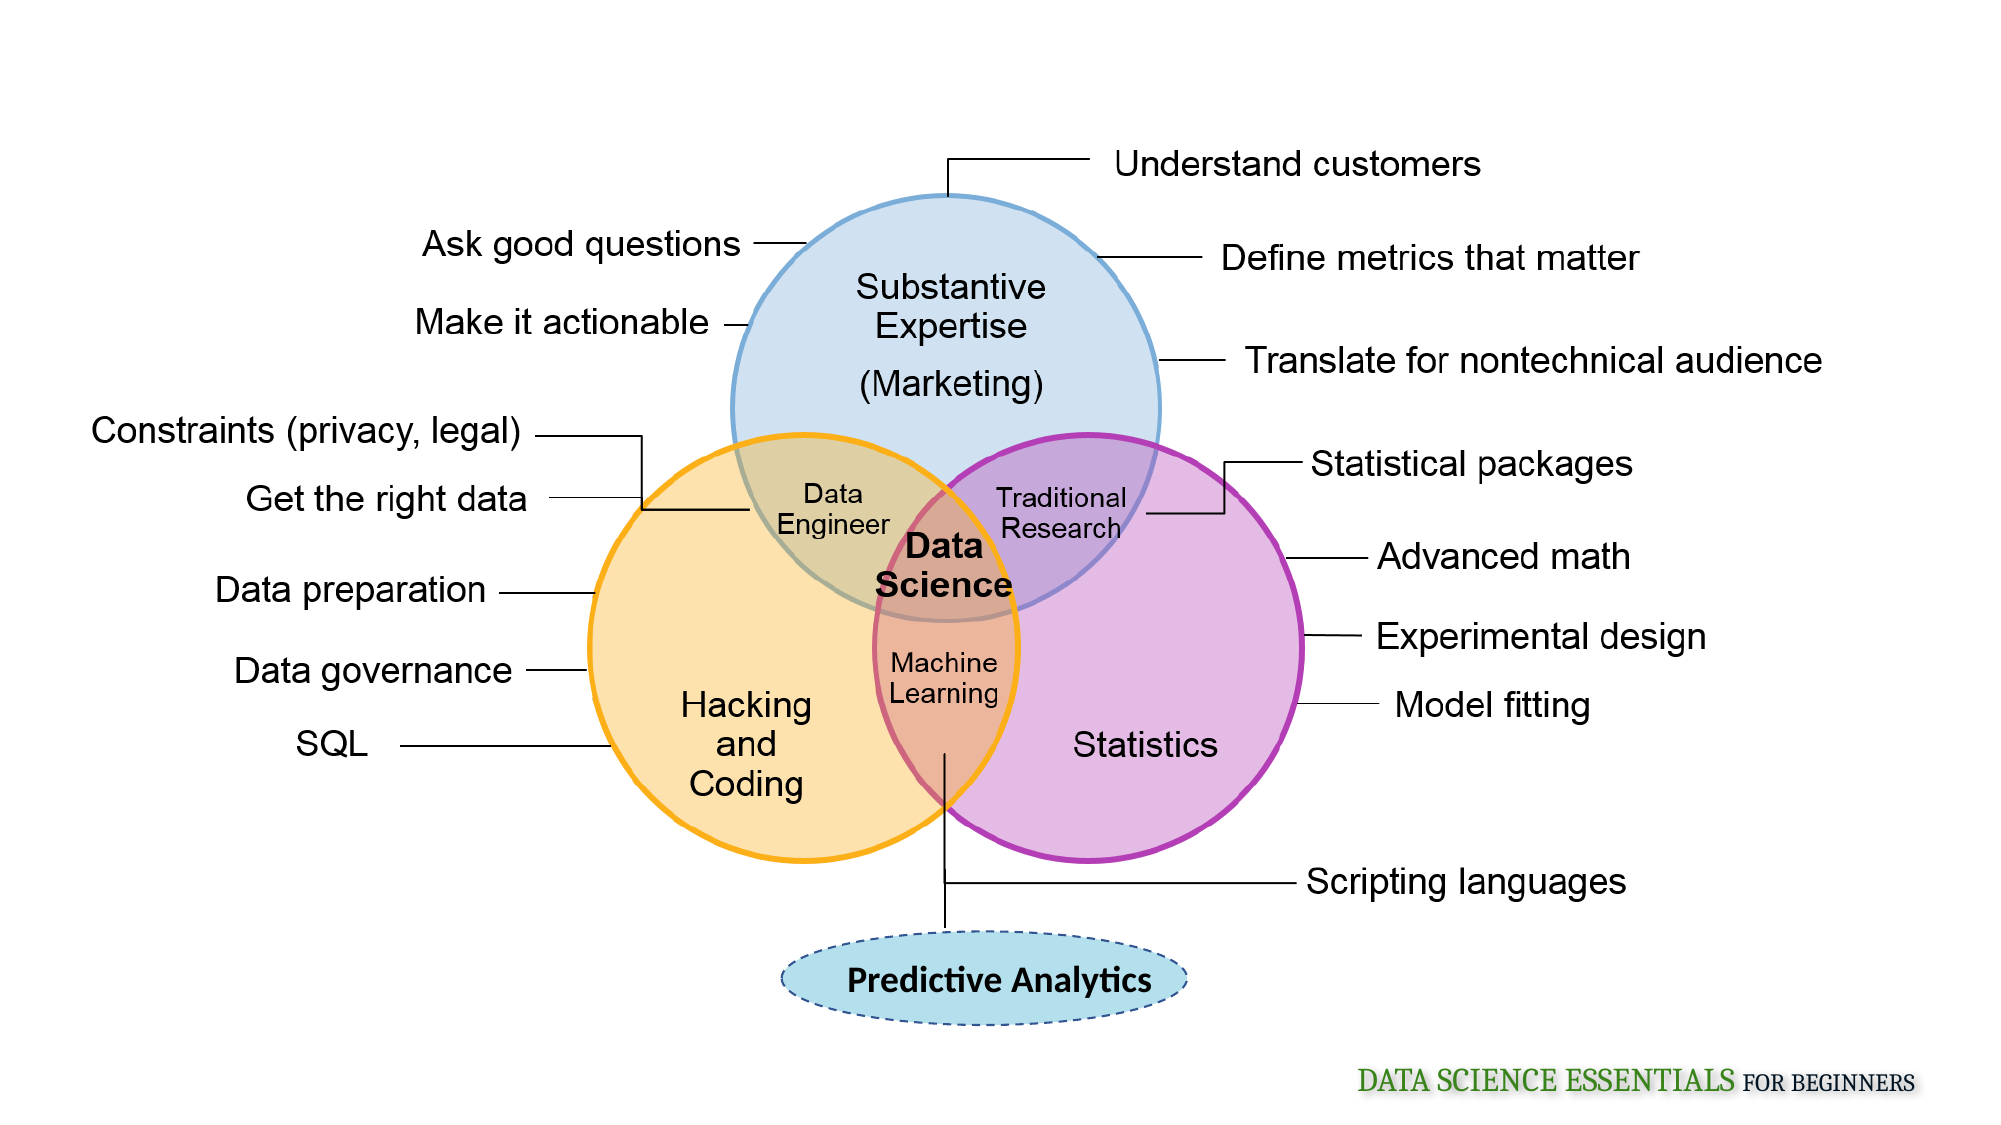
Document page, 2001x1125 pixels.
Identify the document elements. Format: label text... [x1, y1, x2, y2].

text_box [780, 932, 1141, 1027]
picture [67, 128, 1845, 932]
text_box Predictive Analytics [832, 947, 1168, 1008]
text_box [1168, 958, 1188, 999]
text_box DATA SCIENCE ESSENTIALS FOR BEGINNERS [1342, 1050, 2000, 1105]
